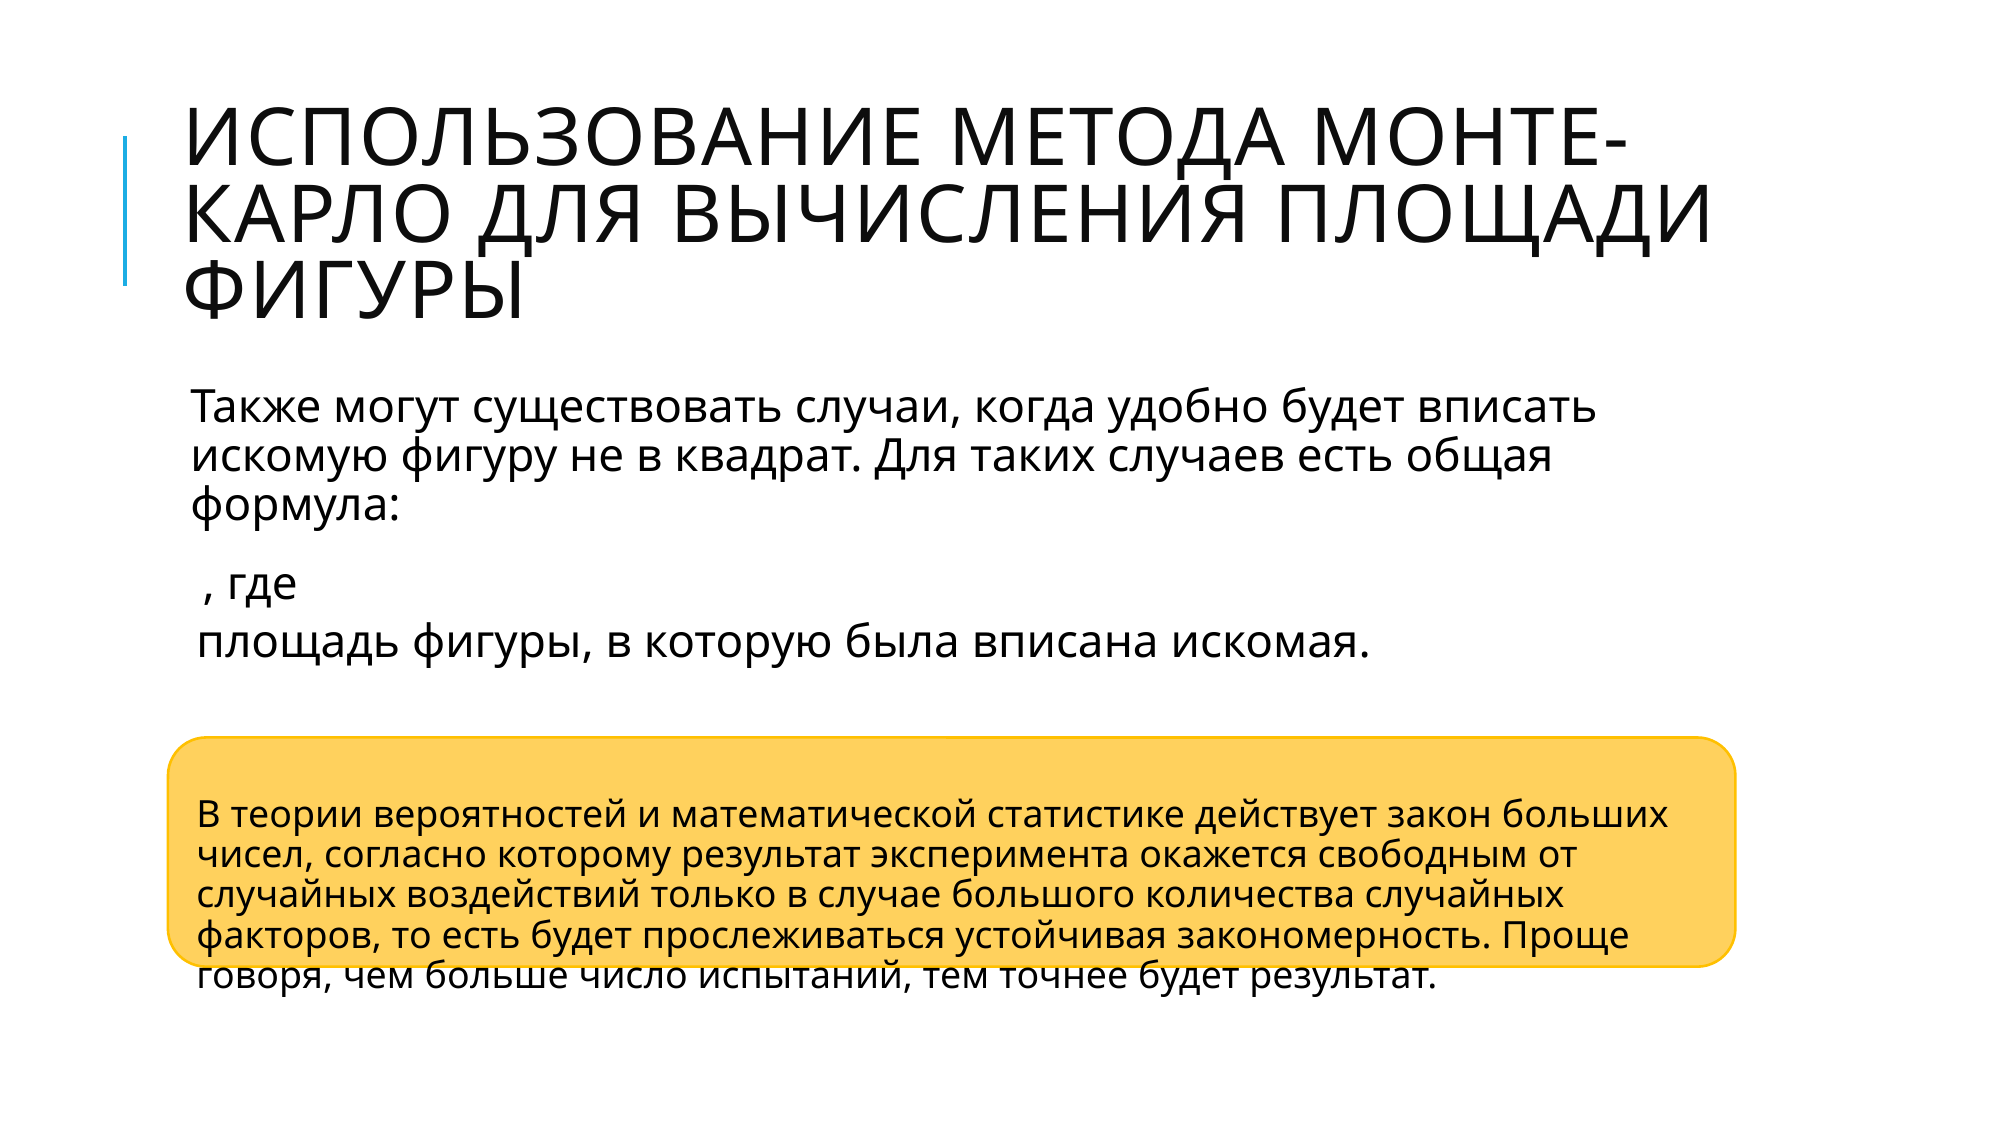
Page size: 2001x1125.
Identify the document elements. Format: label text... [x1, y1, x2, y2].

text_box [166, 736, 1737, 968]
title Использование метода Монте-Карло для вычисления площади фигуры [168, 96, 1763, 342]
